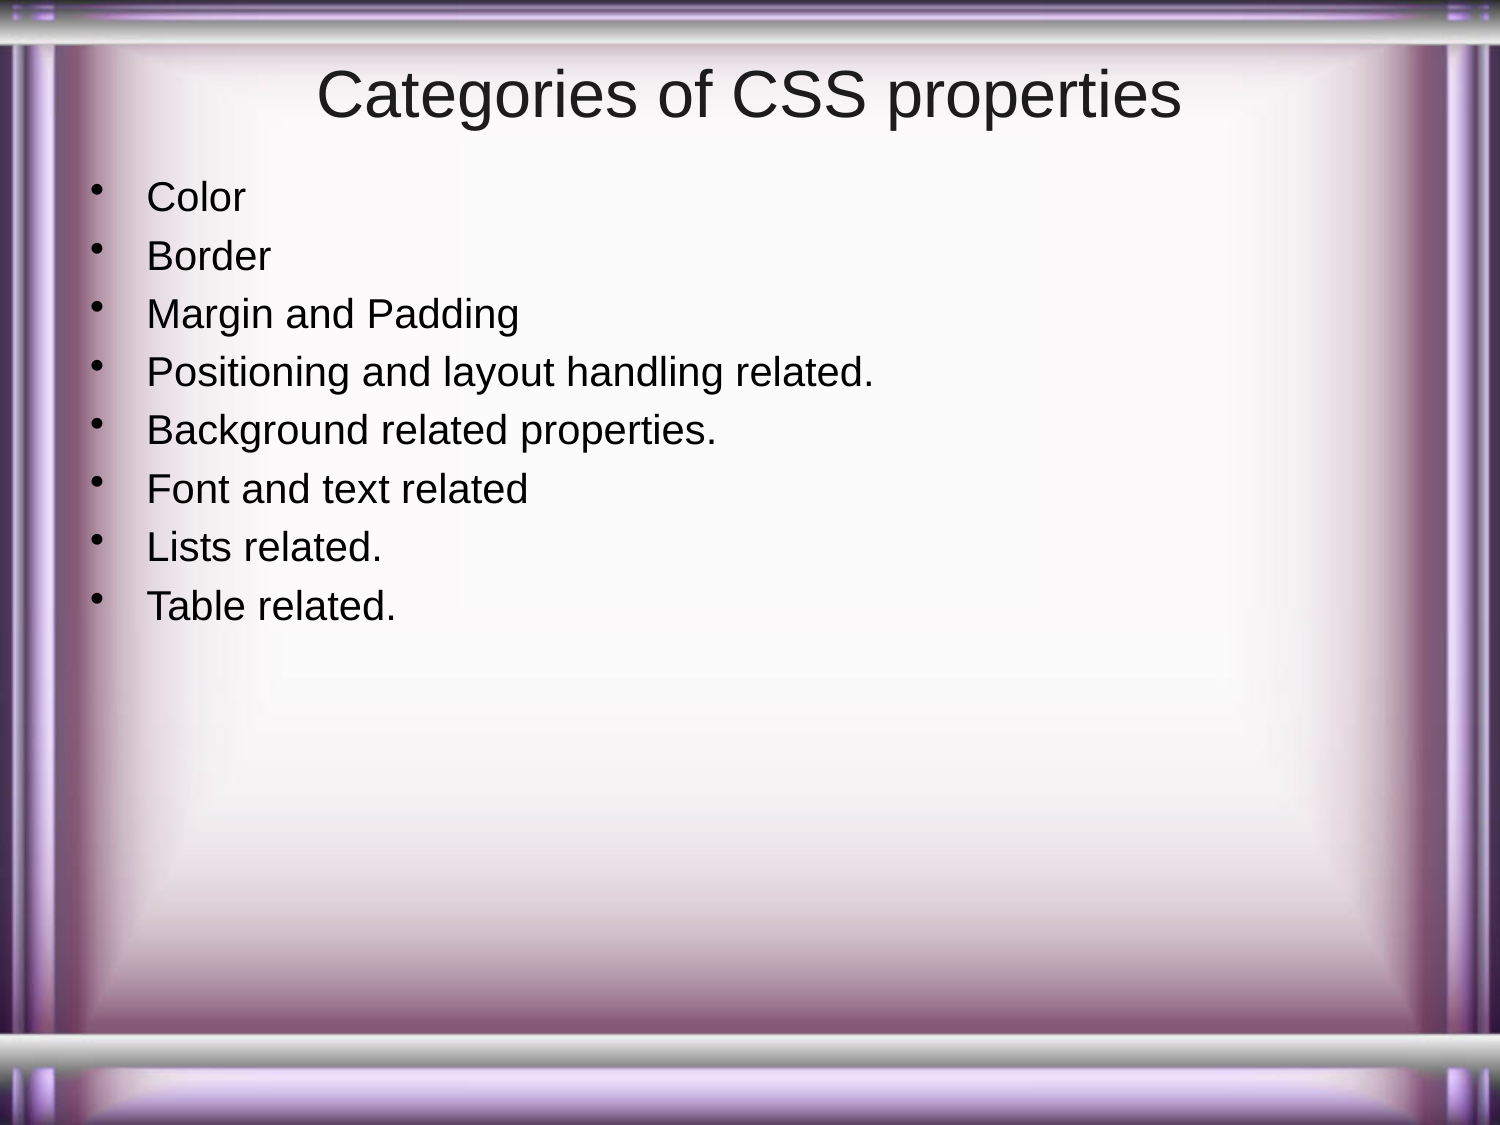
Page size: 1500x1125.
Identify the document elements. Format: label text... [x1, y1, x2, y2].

list Color Border Margin and Padding Positioning and layout handling related. Background related properties. Font and text related Lists related. Table related. [75, 162, 1425, 1005]
title Categories of CSS properties [75, 45, 1425, 138]
picture [0, 0, 1500, 1125]
